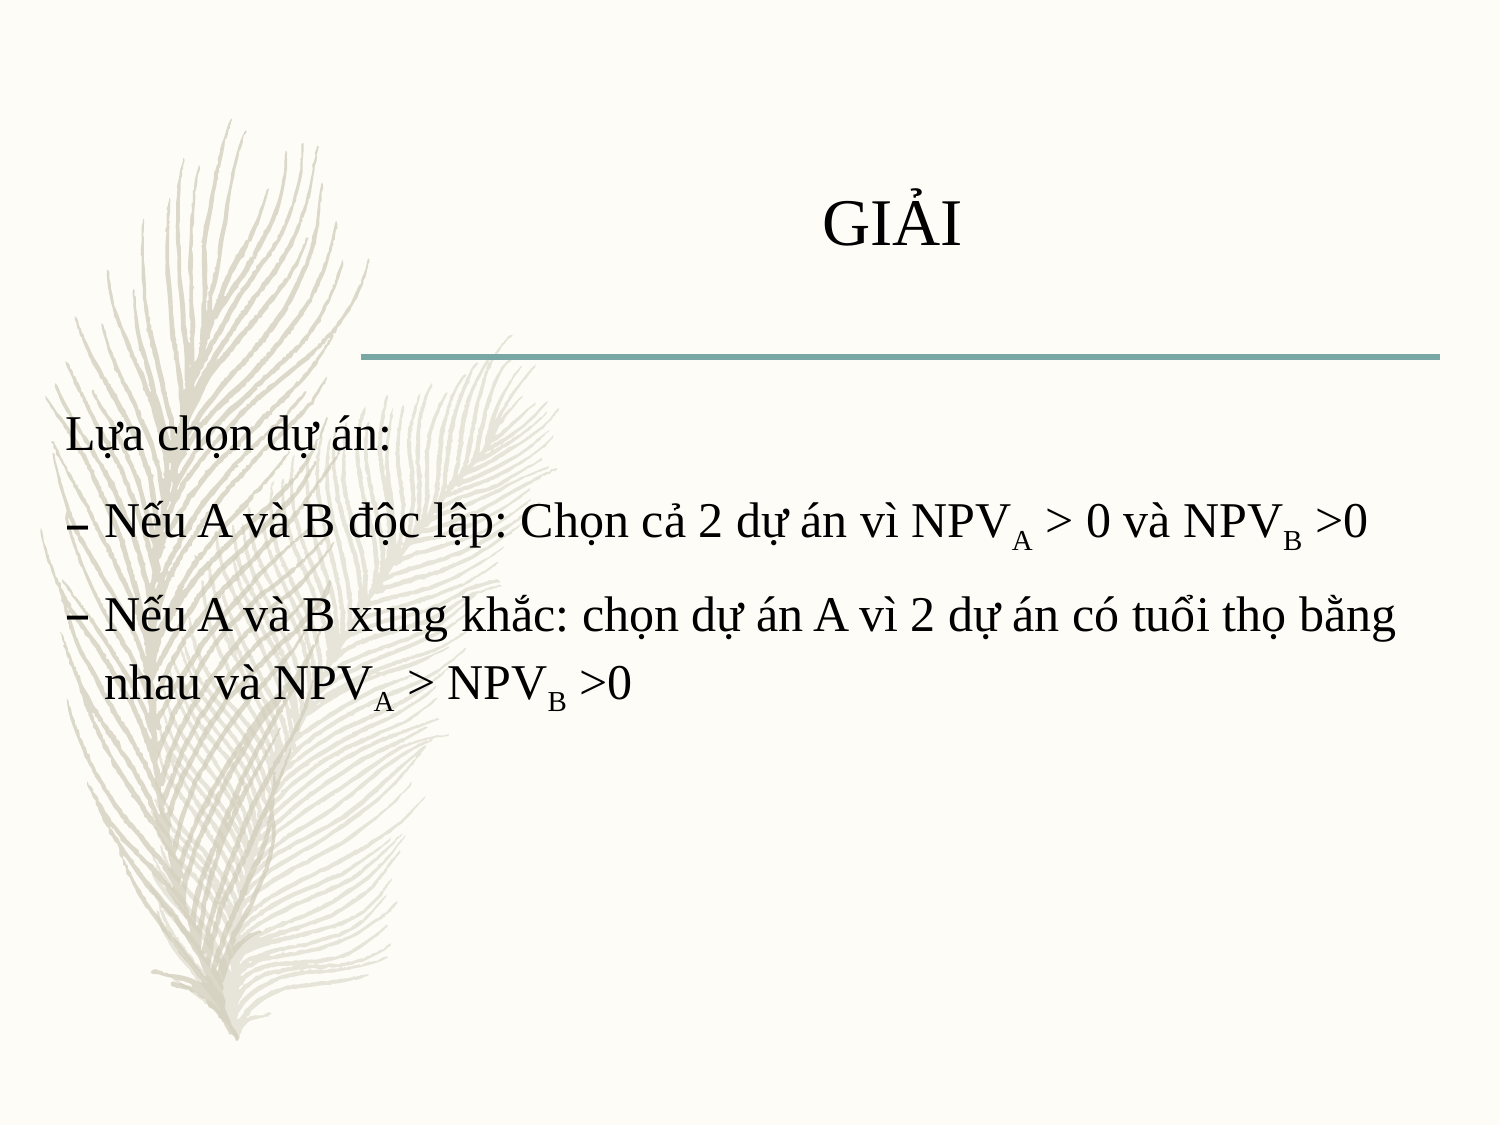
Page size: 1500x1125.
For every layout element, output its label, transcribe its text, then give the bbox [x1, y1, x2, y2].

list Lựa chọn dự án: Nếu A và B độc lập: Chọn cả 2 dự án vì NPVA > 0 và NPVB >0 Nếu A và B xung khắc: chọn dự án A vì 2 dự án có tuổi thọ bằng nhau và NPVA > NPVB >0 [50, 386, 1425, 775]
title GIẢI [345, 174, 1440, 350]
